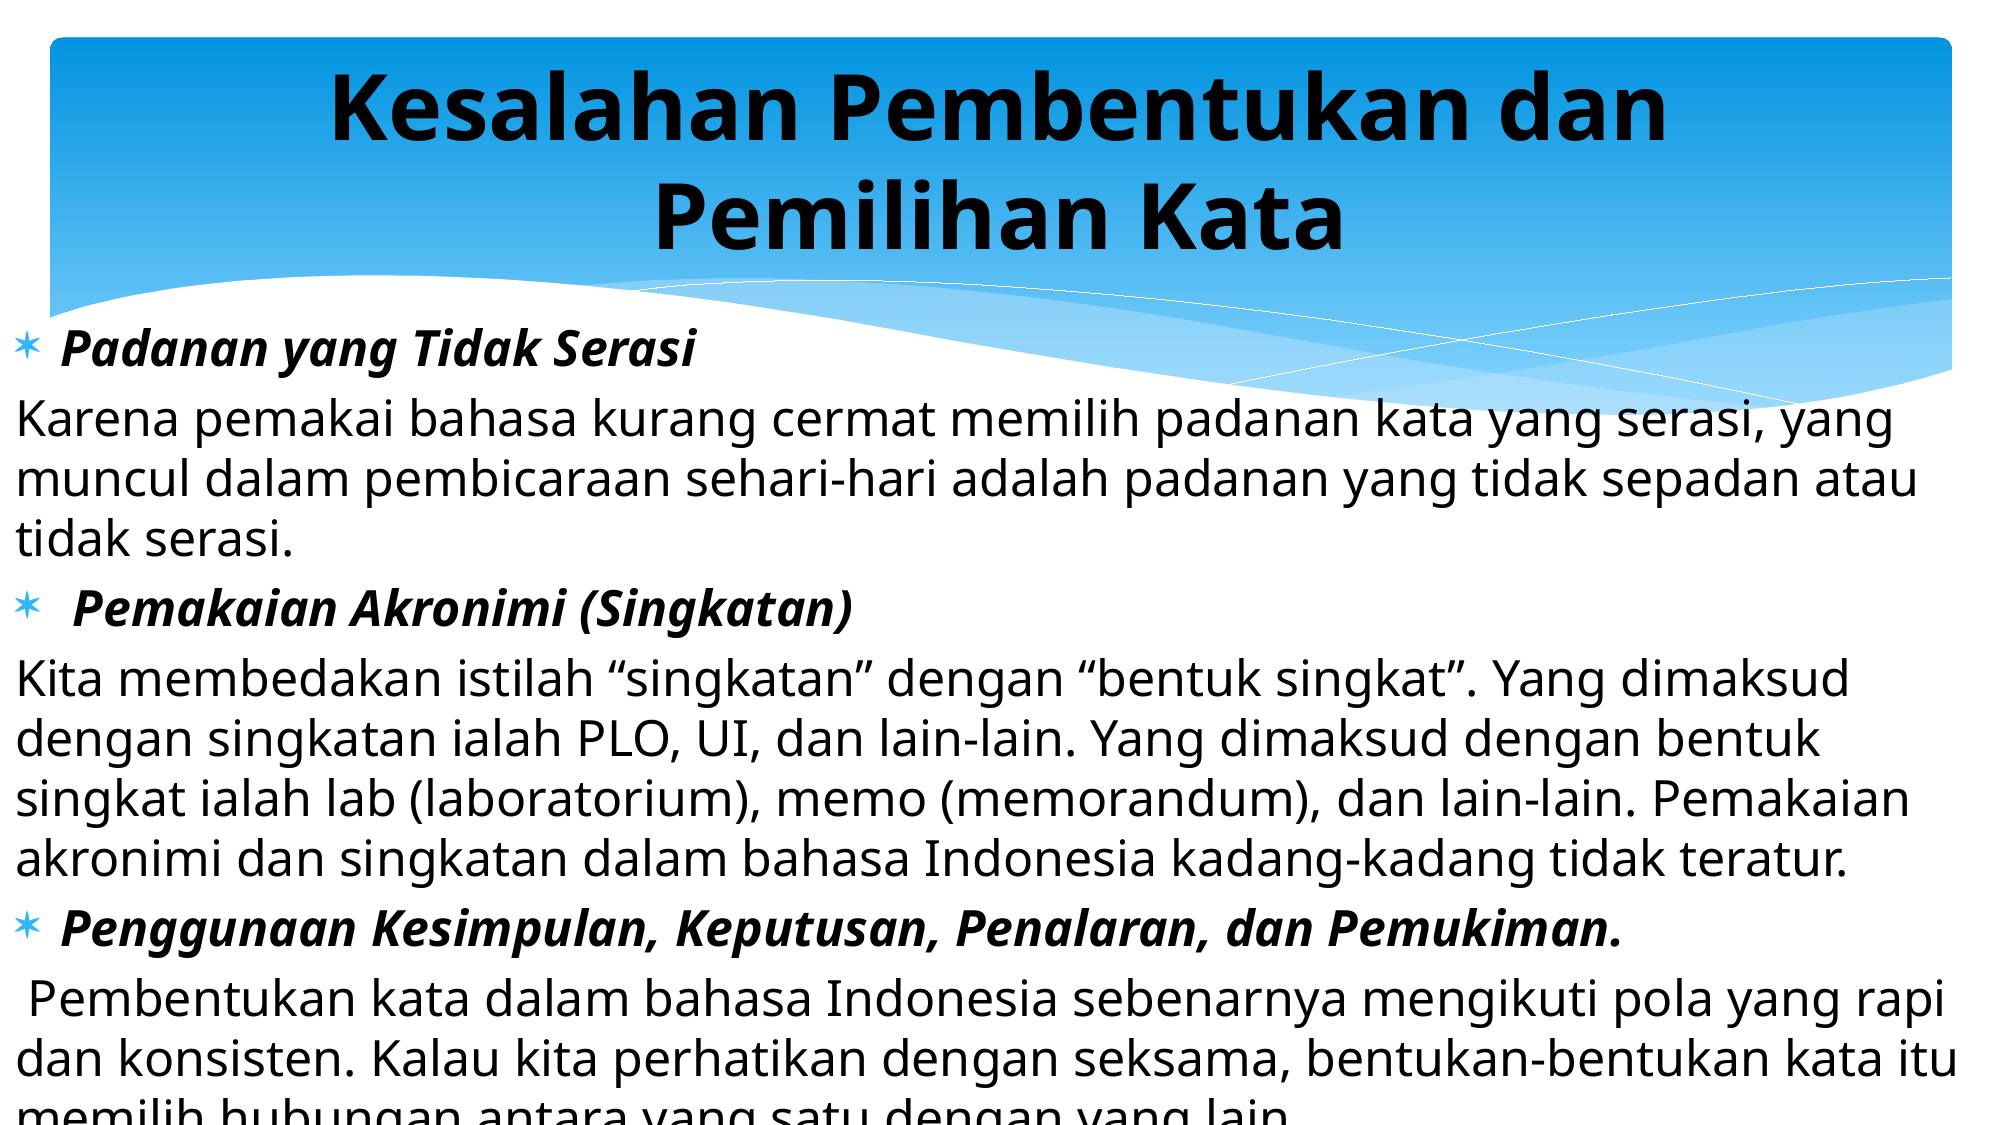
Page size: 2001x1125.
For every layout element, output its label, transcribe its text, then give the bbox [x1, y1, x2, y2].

list Padanan yang Tidak Serasi Karena pemakai bahasa kurang cermat memilih padanan kata yang serasi, yang muncul dalam pembicaraan sehari-hari adalah padanan yang tidak sepadan atau tidak serasi. Pemakaian Akronimi (Singkatan) Kita membedakan istilah “singkatan” dengan “bentuk singkat”. Yang dimaksud dengan singkatan ialah PLO, UI, dan lain-lain. Yang dimaksud dengan bentuk singkat ialah lab (laboratorium), memo (memorandum), dan lain-lain. Pemakaian akronimi dan singkatan dalam bahasa Indonesia kadang-kadang tidak teratur. Penggunaan Kesimpulan, Keputusan, Penalaran, dan Pemukiman. Pembentukan kata dalam bahasa Indonesia sebenarnya mengikuti pola yang rapi dan konsisten. Kalau kita perhatikan dengan seksama, bentukan-bentukan kata itu memilih hubungan antara yang satu dengan yang lain. [0, 309, 2000, 1125]
title Kesalahan Pembentukan dan Pemilihan Kata [99, 55, 1900, 261]
